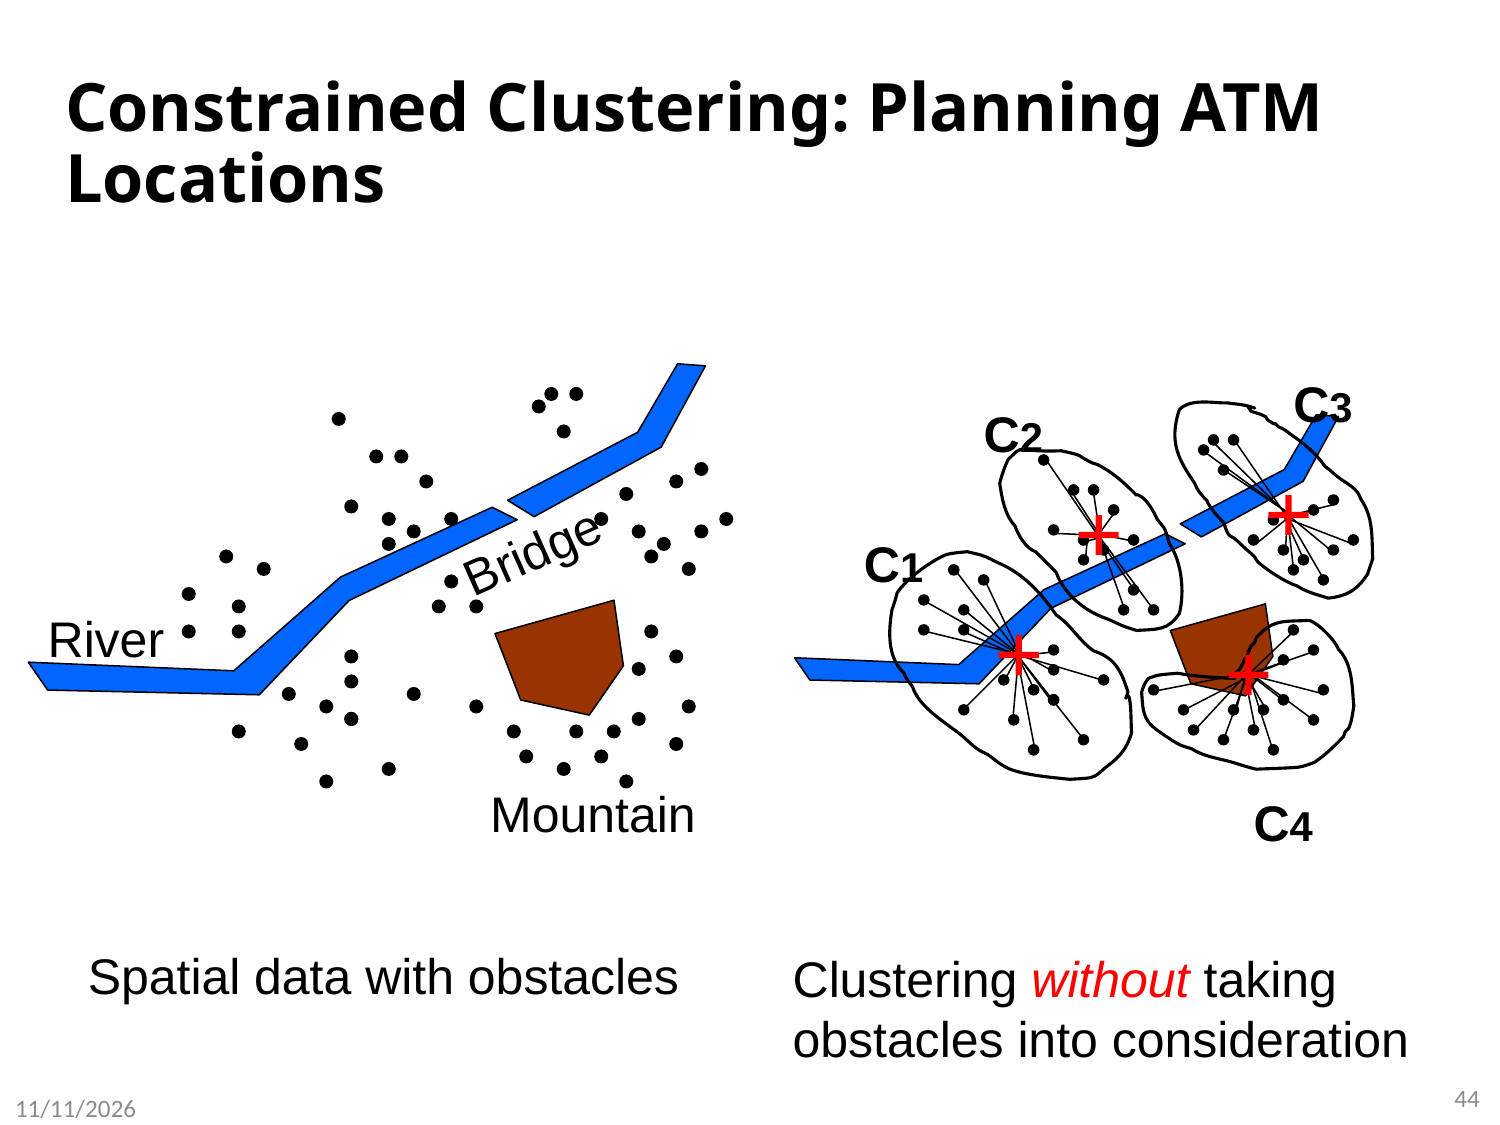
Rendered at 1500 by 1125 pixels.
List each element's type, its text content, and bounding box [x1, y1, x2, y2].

text_box [695, 525, 708, 538]
text_box [532, 400, 546, 413]
text_box [1040, 582, 1073, 608]
text_box [219, 550, 233, 563]
text_box [182, 587, 196, 601]
text_box [626, 487, 633, 498]
text_box [1180, 508, 1224, 537]
text_box [669, 737, 683, 751]
text_box [420, 475, 433, 488]
text_box Bridge [437, 471, 649, 620]
text_box [570, 725, 583, 738]
text_box [1170, 603, 1269, 678]
slide_number 44 [1157, 1080, 1495, 1116]
text_box [557, 762, 571, 774]
text_box [999, 450, 1182, 631]
text_box [332, 412, 346, 426]
text_box [282, 687, 296, 701]
text_box Clustering without taking obstacles into consideration [777, 940, 1425, 1075]
text_box [345, 675, 358, 688]
text_box River [32, 599, 180, 675]
text_box [294, 737, 308, 751]
text_box Mountain [475, 774, 711, 850]
text_box [382, 762, 396, 776]
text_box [1078, 515, 1119, 555]
text_box [507, 363, 706, 512]
text_box [632, 712, 646, 726]
text_box [382, 512, 396, 526]
text_box [320, 775, 333, 788]
text_box [794, 657, 908, 683]
text_box [320, 700, 333, 713]
text_box [407, 525, 421, 538]
text_box [645, 550, 658, 563]
title Constrained Clustering: Planning ATM Locations [50, 92, 1397, 199]
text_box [1268, 495, 1309, 535]
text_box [1228, 654, 1269, 695]
text_box [545, 387, 558, 401]
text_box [998, 634, 1039, 675]
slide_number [0, 1089, 338, 1125]
text_box [369, 450, 383, 463]
text_box C1 [849, 524, 939, 600]
text_box [570, 387, 583, 401]
text_box [1174, 402, 1373, 599]
text_box [444, 512, 458, 526]
text_box [657, 537, 671, 551]
text_box [345, 500, 358, 513]
text_box [507, 725, 521, 738]
text_box [232, 725, 246, 738]
text_box [682, 562, 696, 576]
text_box [495, 600, 624, 716]
text_box [257, 562, 271, 576]
text_box [395, 450, 408, 463]
text_box [695, 462, 708, 476]
text_box [594, 750, 608, 763]
text_box [232, 625, 246, 638]
text_box [232, 600, 246, 613]
text_box [669, 650, 683, 663]
text_box [345, 650, 358, 663]
text_box [382, 537, 396, 551]
text_box [607, 725, 621, 738]
text_box [632, 662, 646, 676]
text_box [470, 700, 483, 713]
text_box [645, 625, 658, 638]
text_box C3 [1278, 364, 1368, 440]
text_box [182, 625, 196, 638]
text_box [432, 600, 446, 613]
text_box Spatial data with obstacles [73, 937, 695, 1013]
text_box C4 [1238, 784, 1328, 860]
text_box [889, 551, 1132, 780]
text_box [519, 750, 533, 763]
text_box [682, 700, 696, 713]
text_box C2 [968, 394, 1058, 470]
text_box [557, 425, 571, 438]
text_box [669, 475, 683, 488]
text_box [37, 507, 512, 695]
text_box [407, 687, 421, 701]
text_box [1167, 534, 1186, 550]
text_box [1300, 440, 1326, 456]
text_box [720, 512, 733, 526]
text_box [345, 712, 358, 726]
text_box [444, 576, 453, 588]
text_box [1141, 620, 1354, 770]
